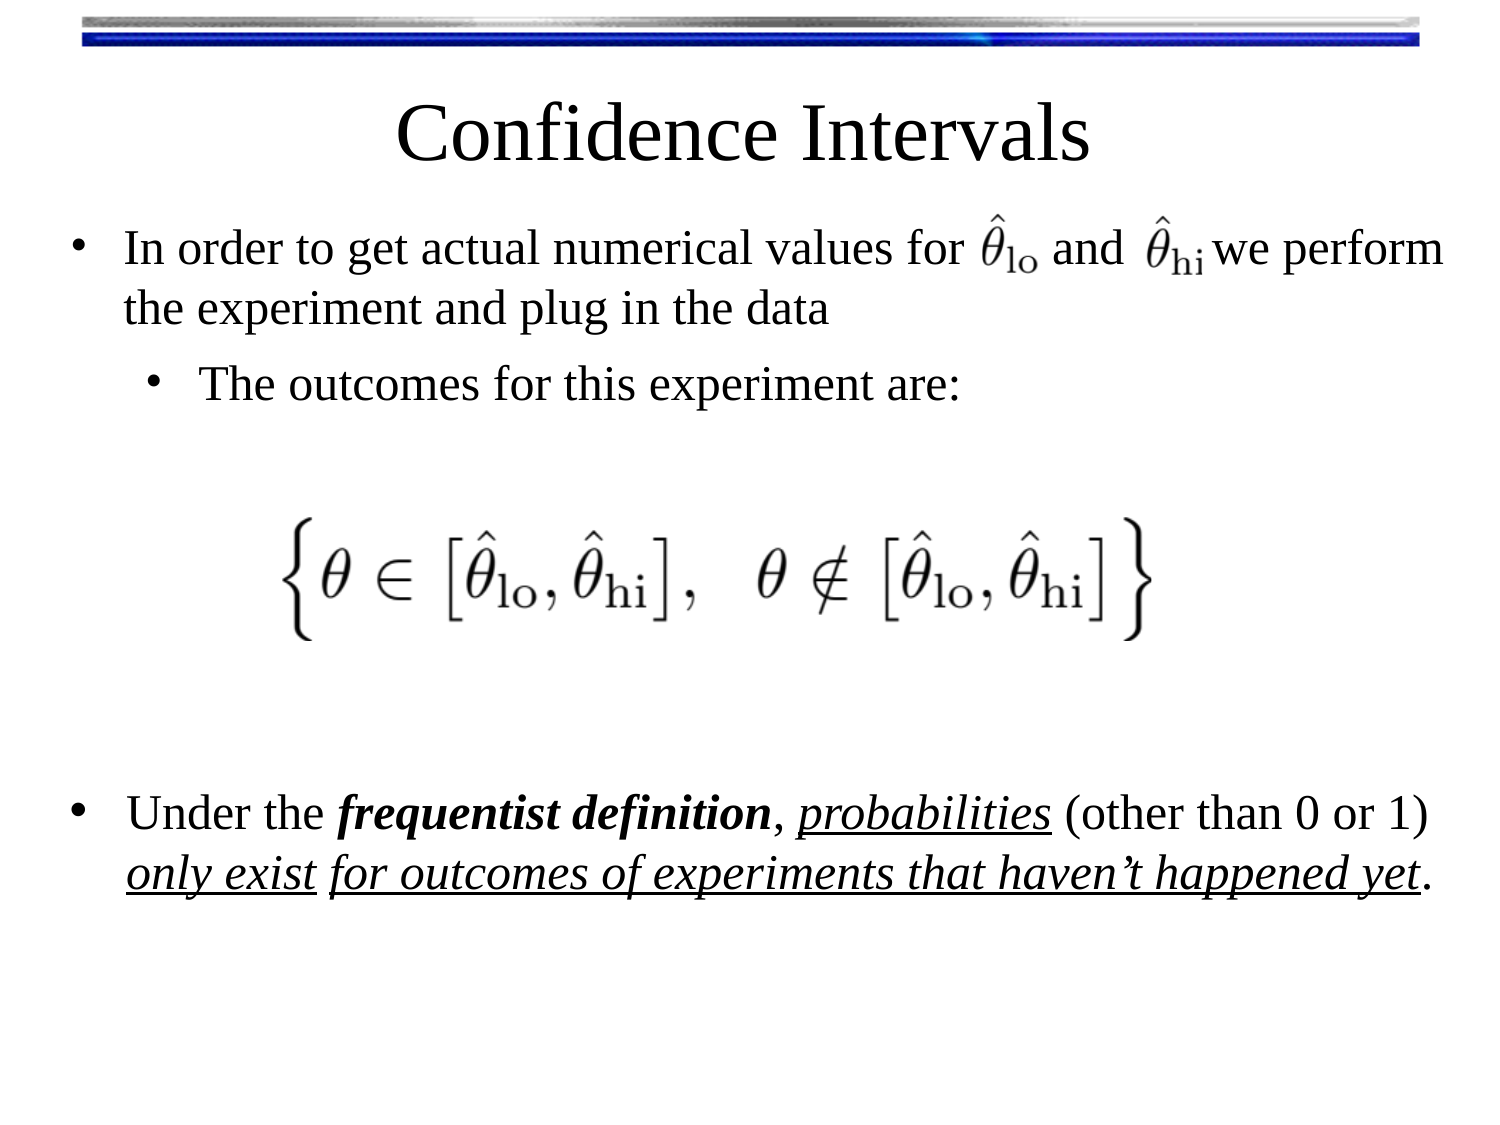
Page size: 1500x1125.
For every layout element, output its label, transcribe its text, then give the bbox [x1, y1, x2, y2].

picture [982, 213, 1042, 274]
picture [1135, 215, 1203, 276]
text_box Under the frequentist definition, probabilities (other than 0 or 1) only exist for outcomes of experiments that haven’t happened yet. [54, 771, 1450, 907]
text_box Confidence Intervals [37, 64, 1450, 190]
text_box In order to get actual numerical values for and we perform the experiment and plug in the data The outcomes for this experiment are: [38, 206, 1488, 419]
picture [281, 516, 1152, 641]
picture [79, 12, 1426, 52]
